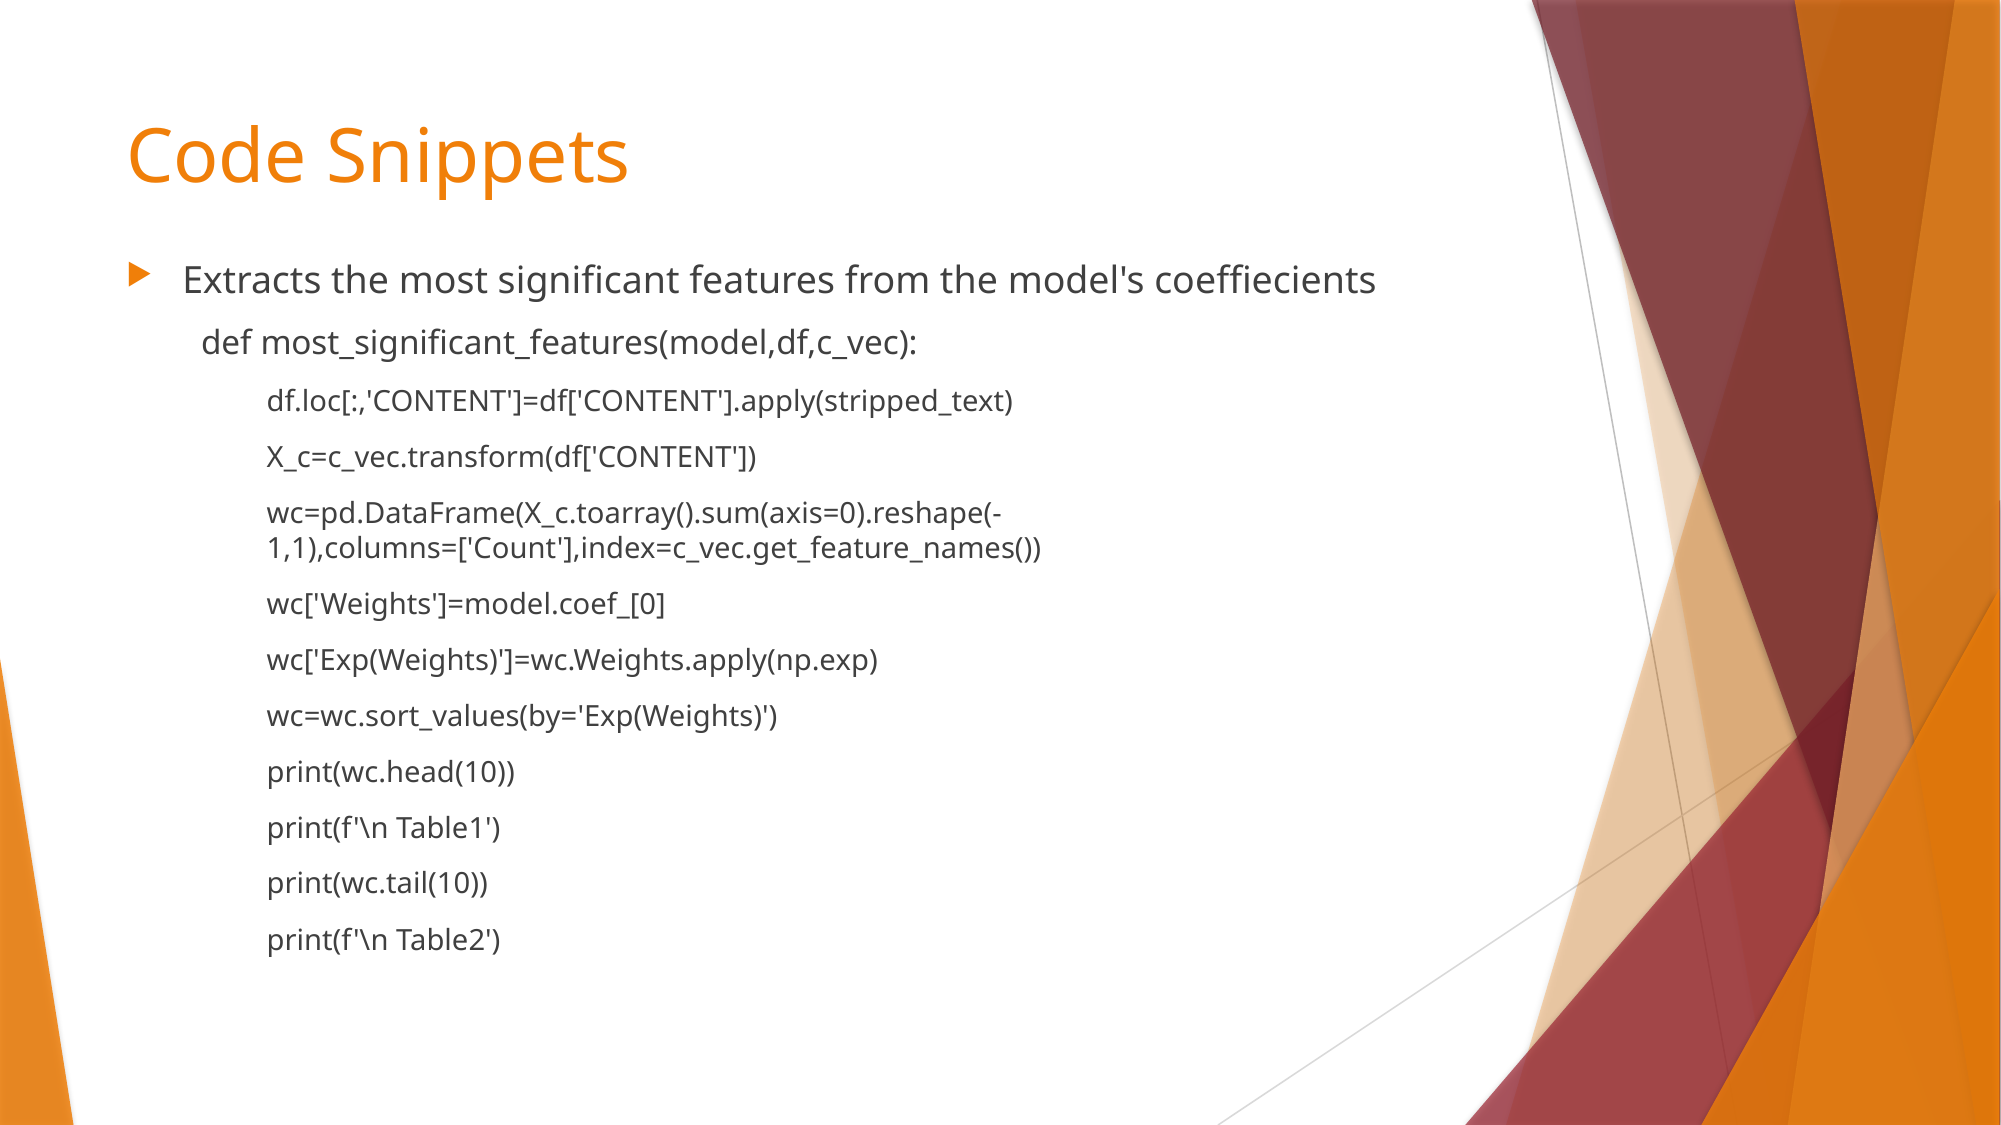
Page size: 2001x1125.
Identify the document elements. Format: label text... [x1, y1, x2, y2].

title Code Snippets [111, 99, 1522, 248]
list Extracts the most significant features from the model's coeffiecients def most_significant_features(model,df,c_vec): df.loc[:,'CONTENT']=df['CONTENT'].apply(stripped_text) X_c=c_vec.transform(df['CONTENT']) wc=pd.DataFrame(X_c.toarray().sum(axis=0).reshape(-1,1),columns=['Count'],index=c_vec.get_feature_names()) wc['Weights']=model.coef_[0] wc['Exp(Weights)']=wc.Weights.apply(np.exp) wc=wc.sort_values(by='Exp(Weights)') print(wc.head(10)) print(f'\n Table1') print(wc.tail(10)) print(f'\n Table2') [111, 248, 1522, 1100]
